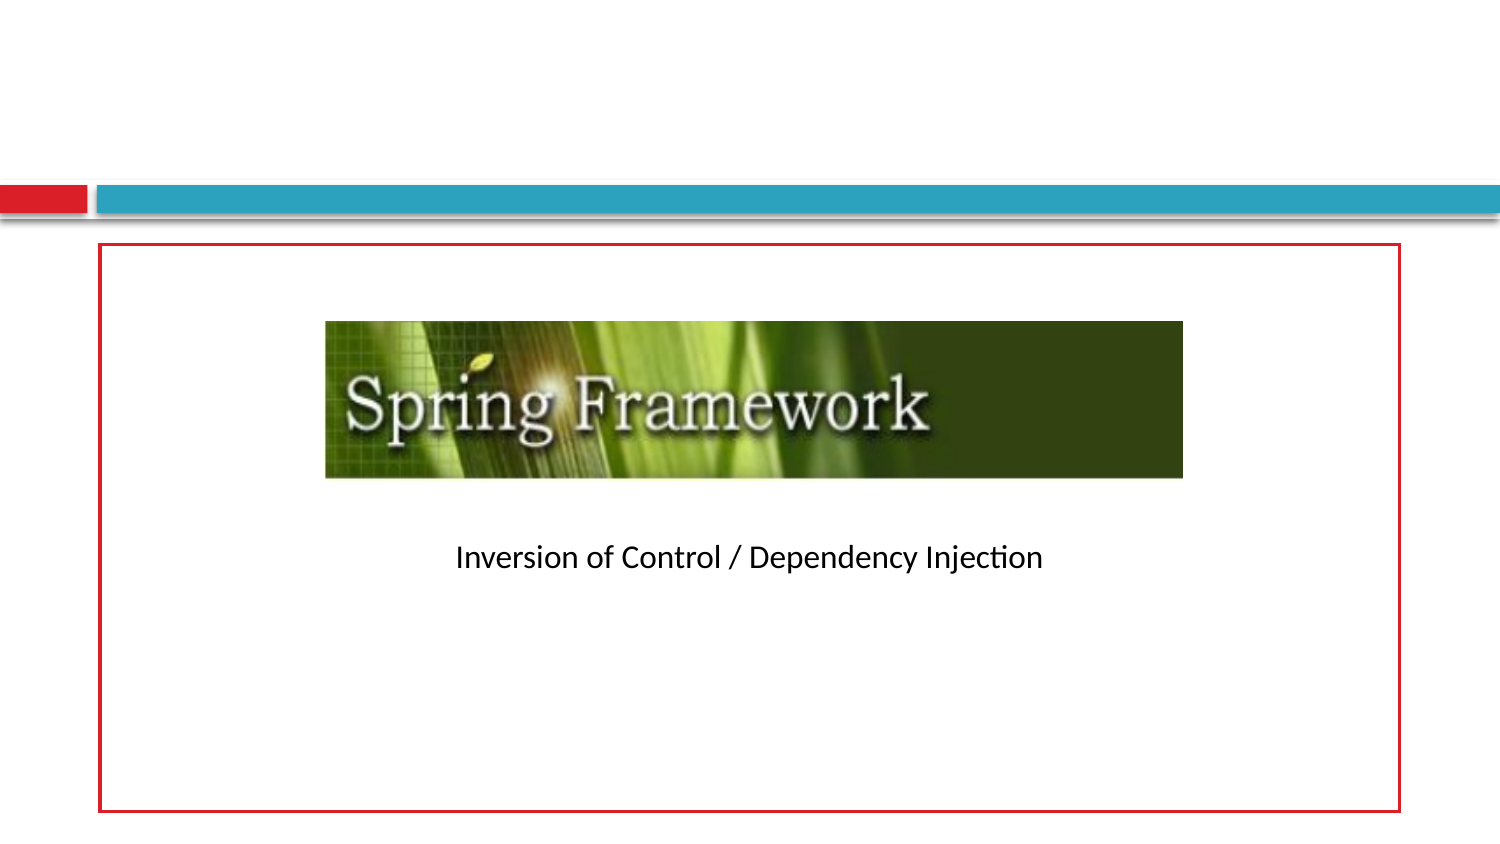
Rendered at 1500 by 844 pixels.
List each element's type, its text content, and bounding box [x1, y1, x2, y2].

list Inversion of Control / Dependency Injection [98, 243, 1401, 813]
picture [324, 320, 1184, 481]
